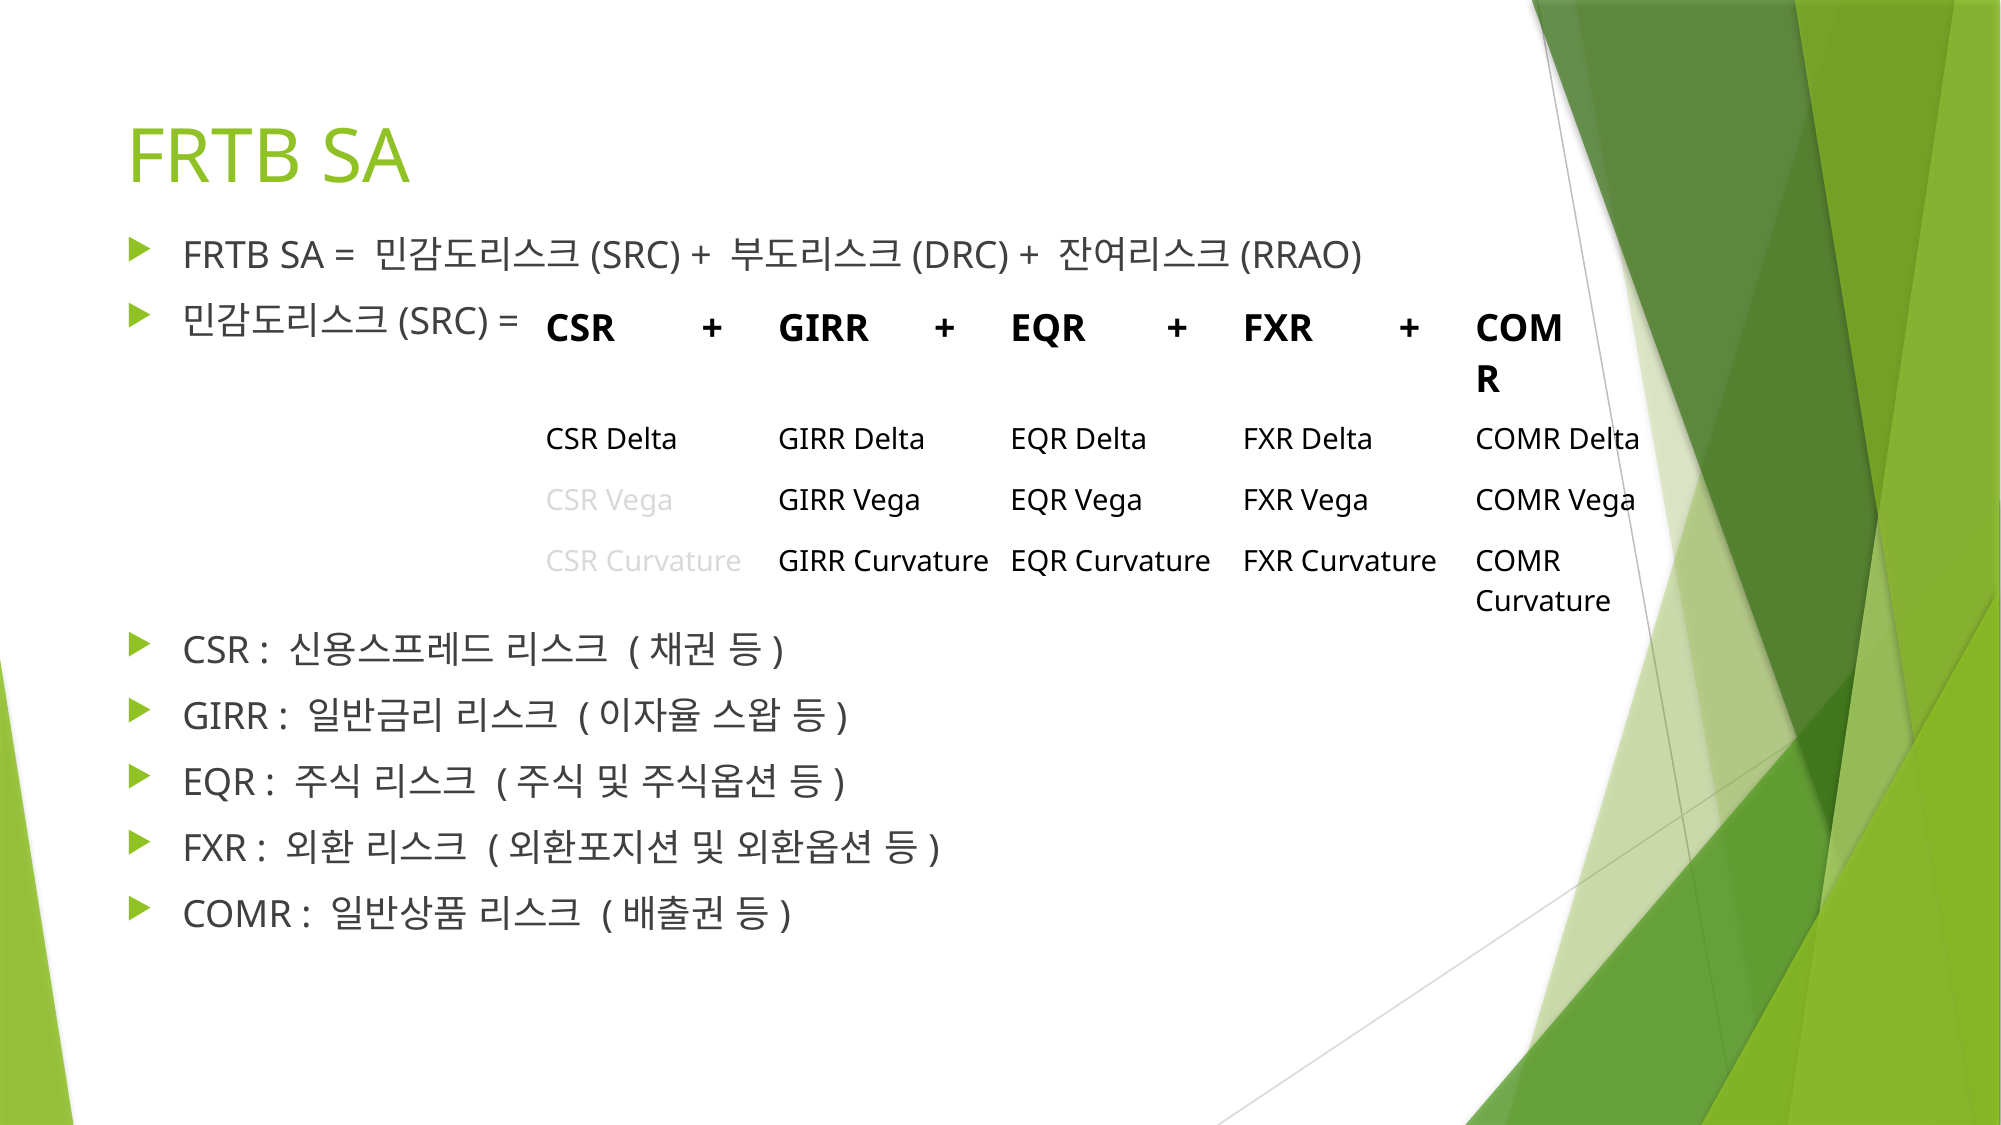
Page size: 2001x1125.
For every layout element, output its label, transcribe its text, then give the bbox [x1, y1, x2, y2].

table_header FXR [1235, 294, 1352, 411]
table_header COMR [1468, 294, 1584, 411]
table_cell CSR Vega [538, 472, 771, 533]
table_cell FXR Delta [1235, 411, 1468, 472]
table_cell COMR Curvature [1468, 533, 1700, 627]
table_cell CSR Curvature [538, 533, 771, 627]
title FRTB SA [111, 99, 1522, 223]
table_header + [887, 294, 1003, 411]
table_cell FXR Curvature [1235, 533, 1468, 627]
table_cell GIRR Delta [771, 411, 1003, 472]
table_cell CSR Delta [538, 411, 771, 472]
list FRTB SA = 민감도리스크(SRC) + 부도리스크(DRC) + 잔여리스크(RRAO) 민감도리스크(SRC) = CSR : 신용스프레드 리스크 (채권 등) GIRR : 일반금리 리스크 (이자율 스왑 등) EQR : 주식 리스크 (주식 및 주식옵션 등) FXR : 외환 리스크 (외환포지션 및 외환옵션 등) COMR : 일반상품 리스크 (배출권 등) [111, 223, 1522, 992]
table_header + [654, 294, 771, 411]
table_cell GIRR Curvature [771, 533, 1003, 627]
table_header EQR [1003, 294, 1119, 411]
table_cell GIRR Vega [771, 472, 1003, 533]
table_cell FXR Vega [1235, 472, 1468, 533]
table_cell EQR Delta [1003, 411, 1235, 472]
table_cell COMR Vega [1468, 472, 1700, 533]
table_cell EQR Curvature [1003, 533, 1235, 627]
table_cell COMR Delta [1468, 411, 1700, 472]
table_header GIRR [771, 294, 887, 411]
table_header + [1352, 294, 1468, 411]
table_header + [1119, 294, 1235, 411]
table_header [1584, 294, 1700, 411]
table_cell EQR Vega [1003, 472, 1235, 533]
table_header CSR [538, 294, 654, 411]
